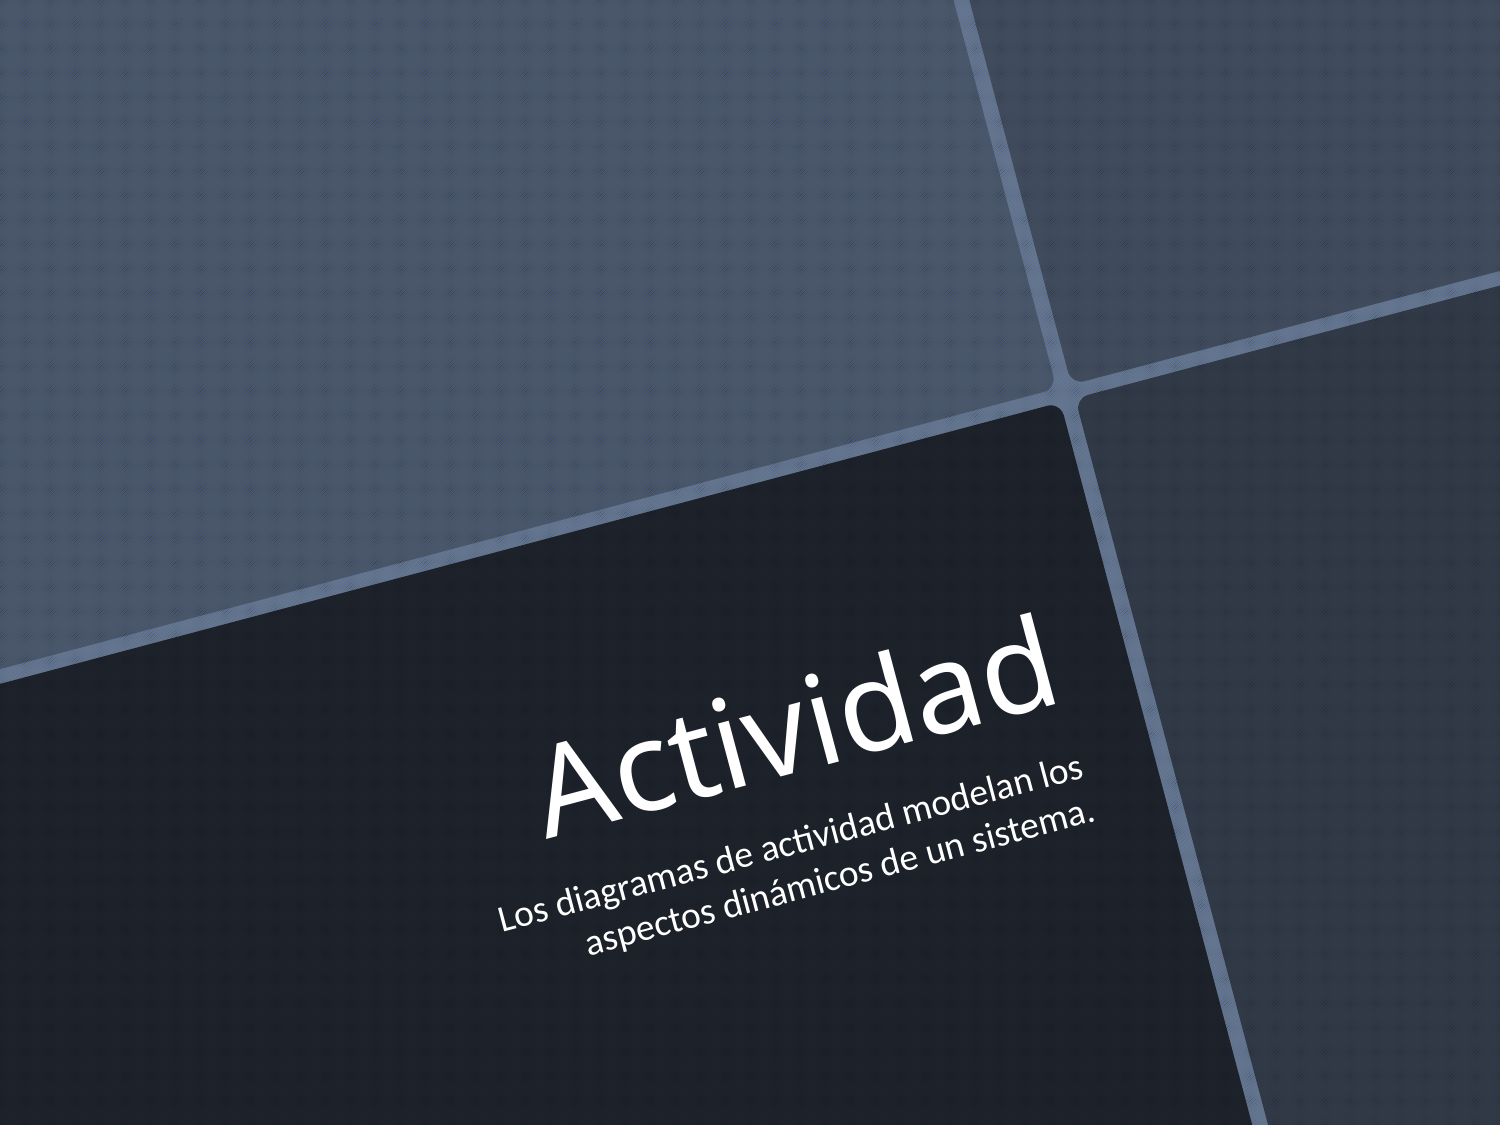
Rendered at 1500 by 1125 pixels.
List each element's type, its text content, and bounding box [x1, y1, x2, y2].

title Actividad [72, 473, 1089, 982]
subtitle Los diagramas de actividad modelan los aspectos dinámicos de un sistema. [350, 728, 1136, 1106]
